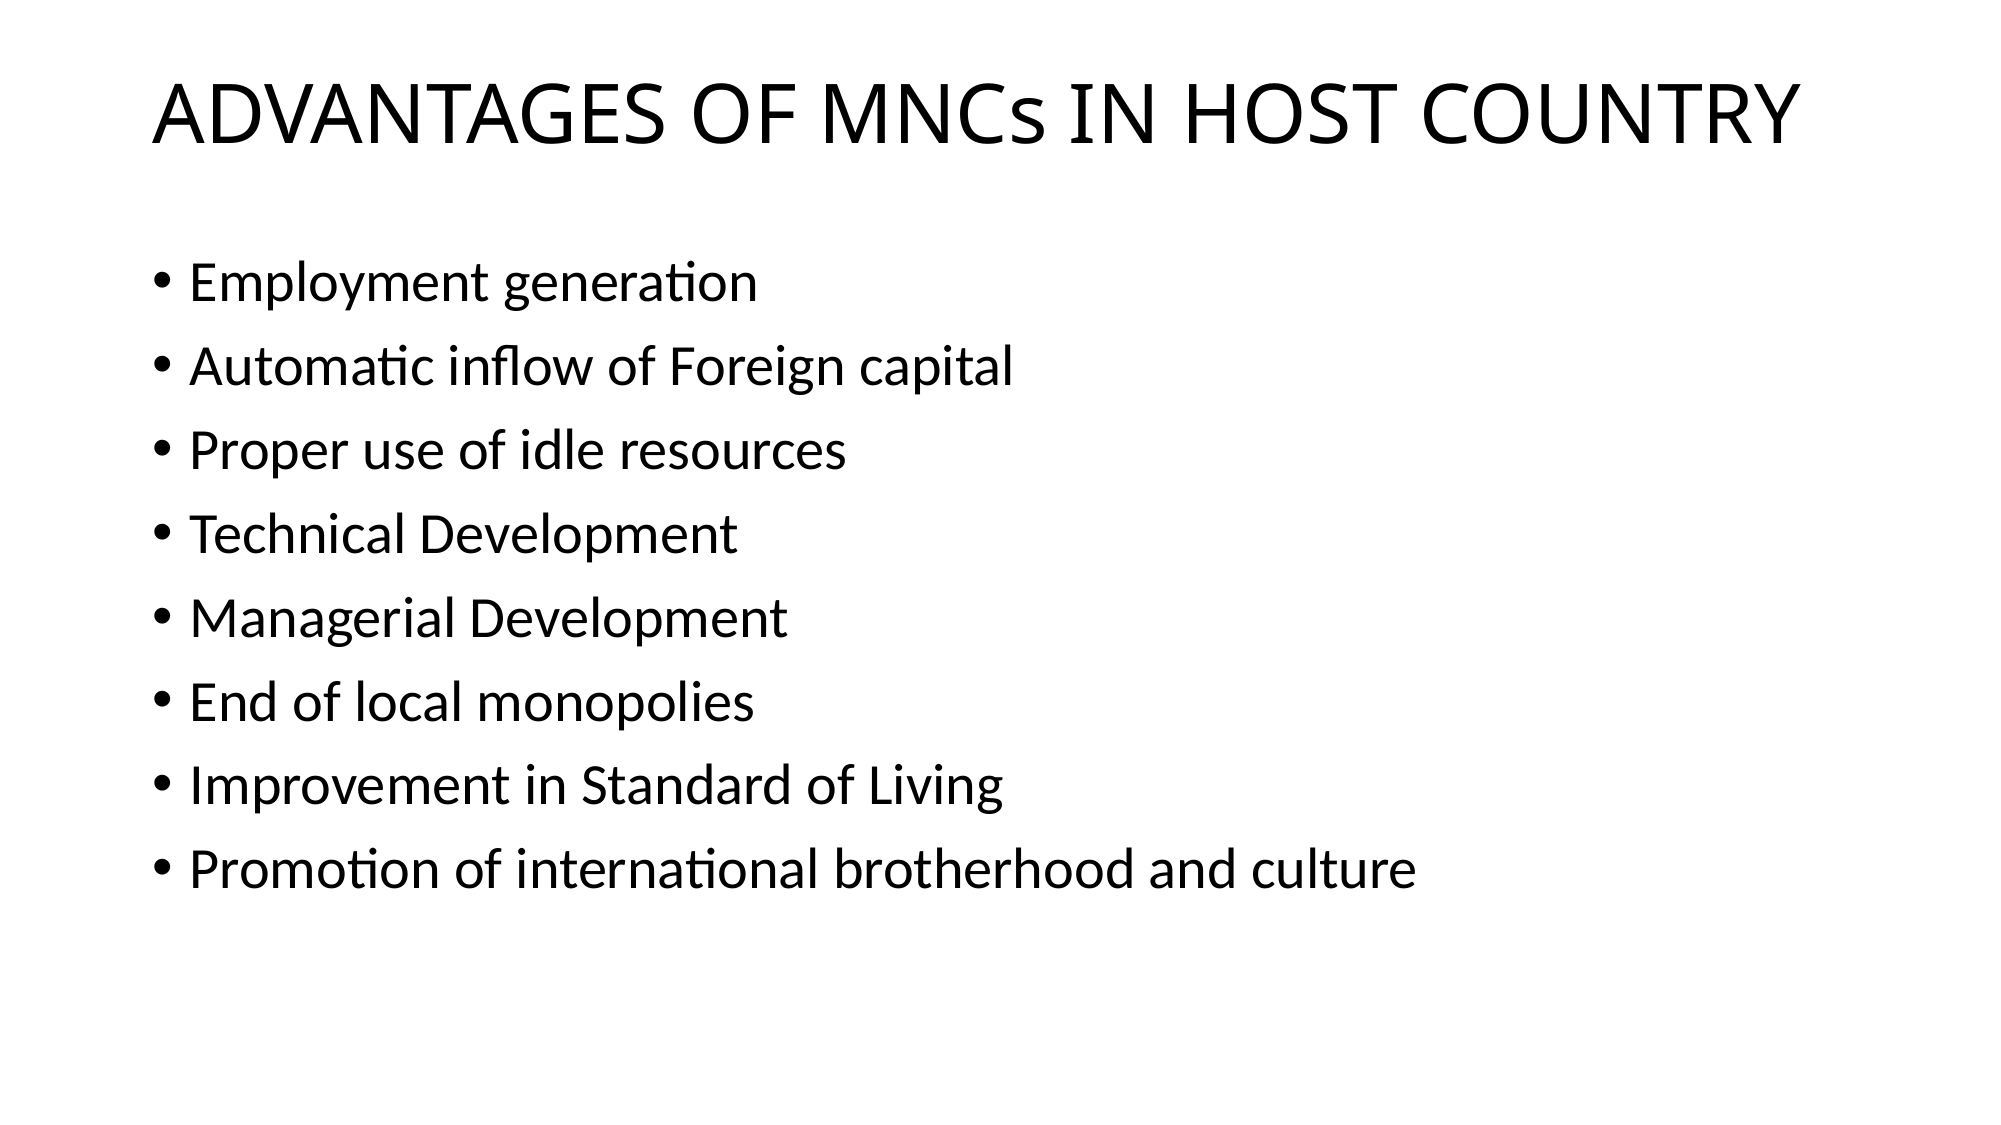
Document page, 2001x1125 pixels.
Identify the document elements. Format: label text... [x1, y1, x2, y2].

list Employment generation Automatic inflow of Foreign capital Proper use of idle resources Technical Development Managerial Development End of local monopolies Improvement in Standard of Living Promotion of international brotherhood and culture [137, 244, 1863, 1014]
title ADVANTAGES OF MNCs IN HOST COUNTRY [137, 59, 1863, 174]
